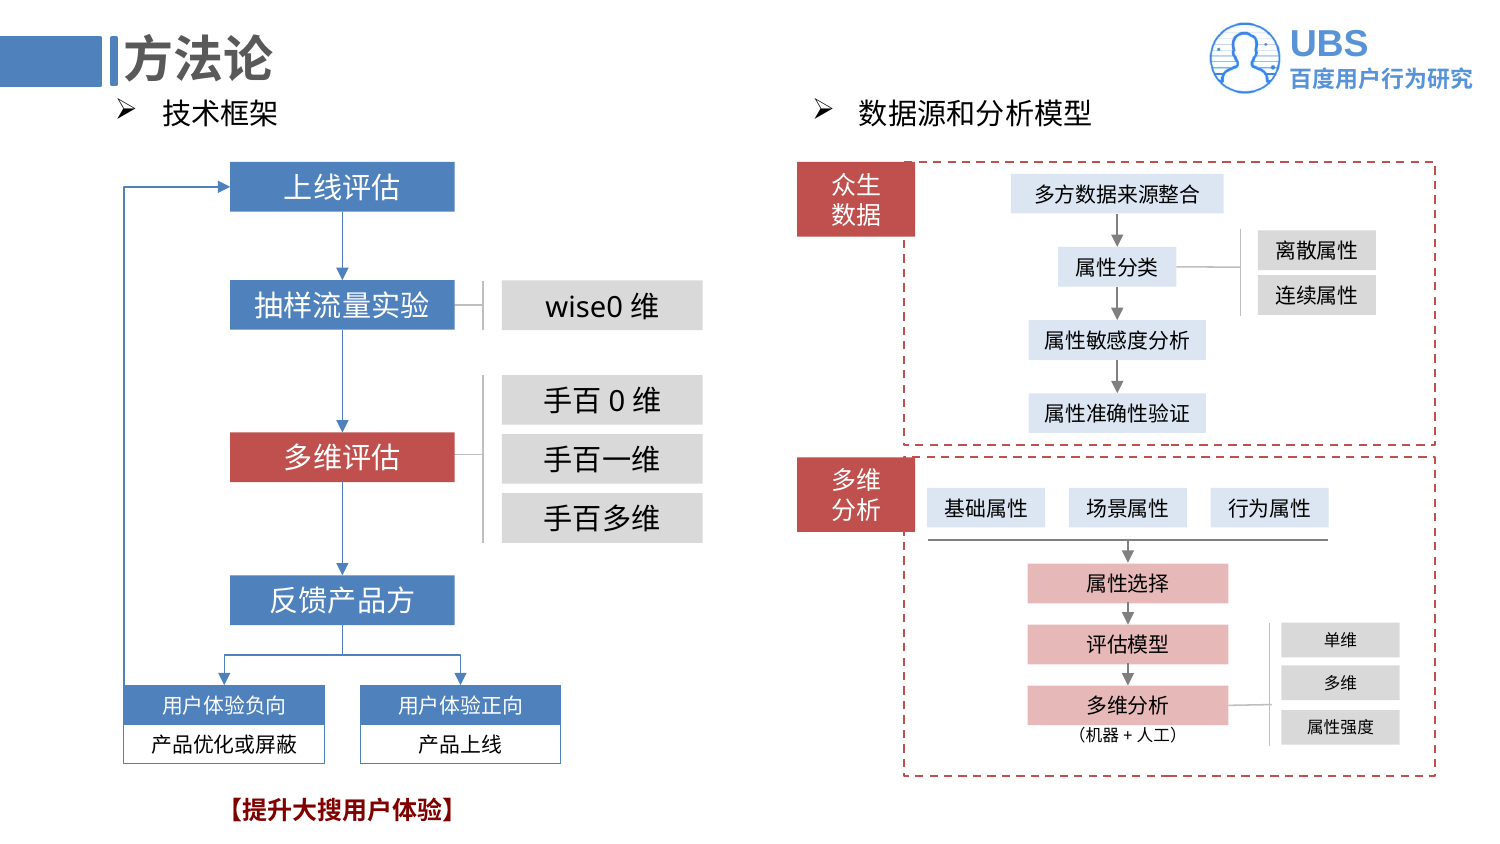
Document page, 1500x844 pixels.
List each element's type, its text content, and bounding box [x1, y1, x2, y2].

text_box 评估模型 [1027, 624, 1229, 665]
text_box 众生 数据 [797, 161, 916, 237]
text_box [430, 280, 484, 330]
text_box 数据源和分析模型 [797, 87, 1128, 138]
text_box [430, 374, 484, 543]
text_box wise0维 [501, 280, 703, 331]
text_box （机器+人工） [1027, 717, 1229, 752]
table_cell [1233, 706, 1269, 716]
text_box 多维 分析 [797, 457, 916, 532]
text_box 【提升大搜用户体验】 [147, 782, 538, 836]
text_box 单维 [1281, 622, 1400, 658]
table_cell [1129, 541, 1322, 549]
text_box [371, 596, 432, 715]
picture [1202, 16, 1286, 100]
text_box 抽样流量实验 [236, 280, 429, 330]
text_box 属性敏感度分析 [1028, 320, 1206, 360]
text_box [123, 186, 231, 706]
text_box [0, 37, 117, 86]
text_box 多维 [1281, 665, 1400, 701]
text_box 多方数据来源整合 [1010, 173, 1224, 214]
text_box 多维评估 [236, 432, 425, 483]
text_box 反馈产品方 [236, 575, 455, 626]
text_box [253, 596, 314, 715]
text_box 多维分析 [1027, 685, 1229, 717]
text_box 属性准确性验证 [1028, 393, 1206, 433]
text_box 上线评估 [230, 161, 455, 212]
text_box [123, 684, 562, 765]
text_box 属性强度 [1281, 710, 1400, 745]
text_box 技术框架 [100, 87, 384, 138]
table_cell [933, 541, 1127, 550]
text_box [901, 455, 1437, 778]
text_box [901, 160, 1437, 448]
text_box 属性分类 [1058, 246, 1177, 287]
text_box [501, 374, 703, 544]
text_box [926, 487, 1330, 529]
title 方法论 [41, 20, 739, 103]
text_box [1187, 229, 1377, 316]
text_box 属性选择 [1027, 563, 1229, 604]
